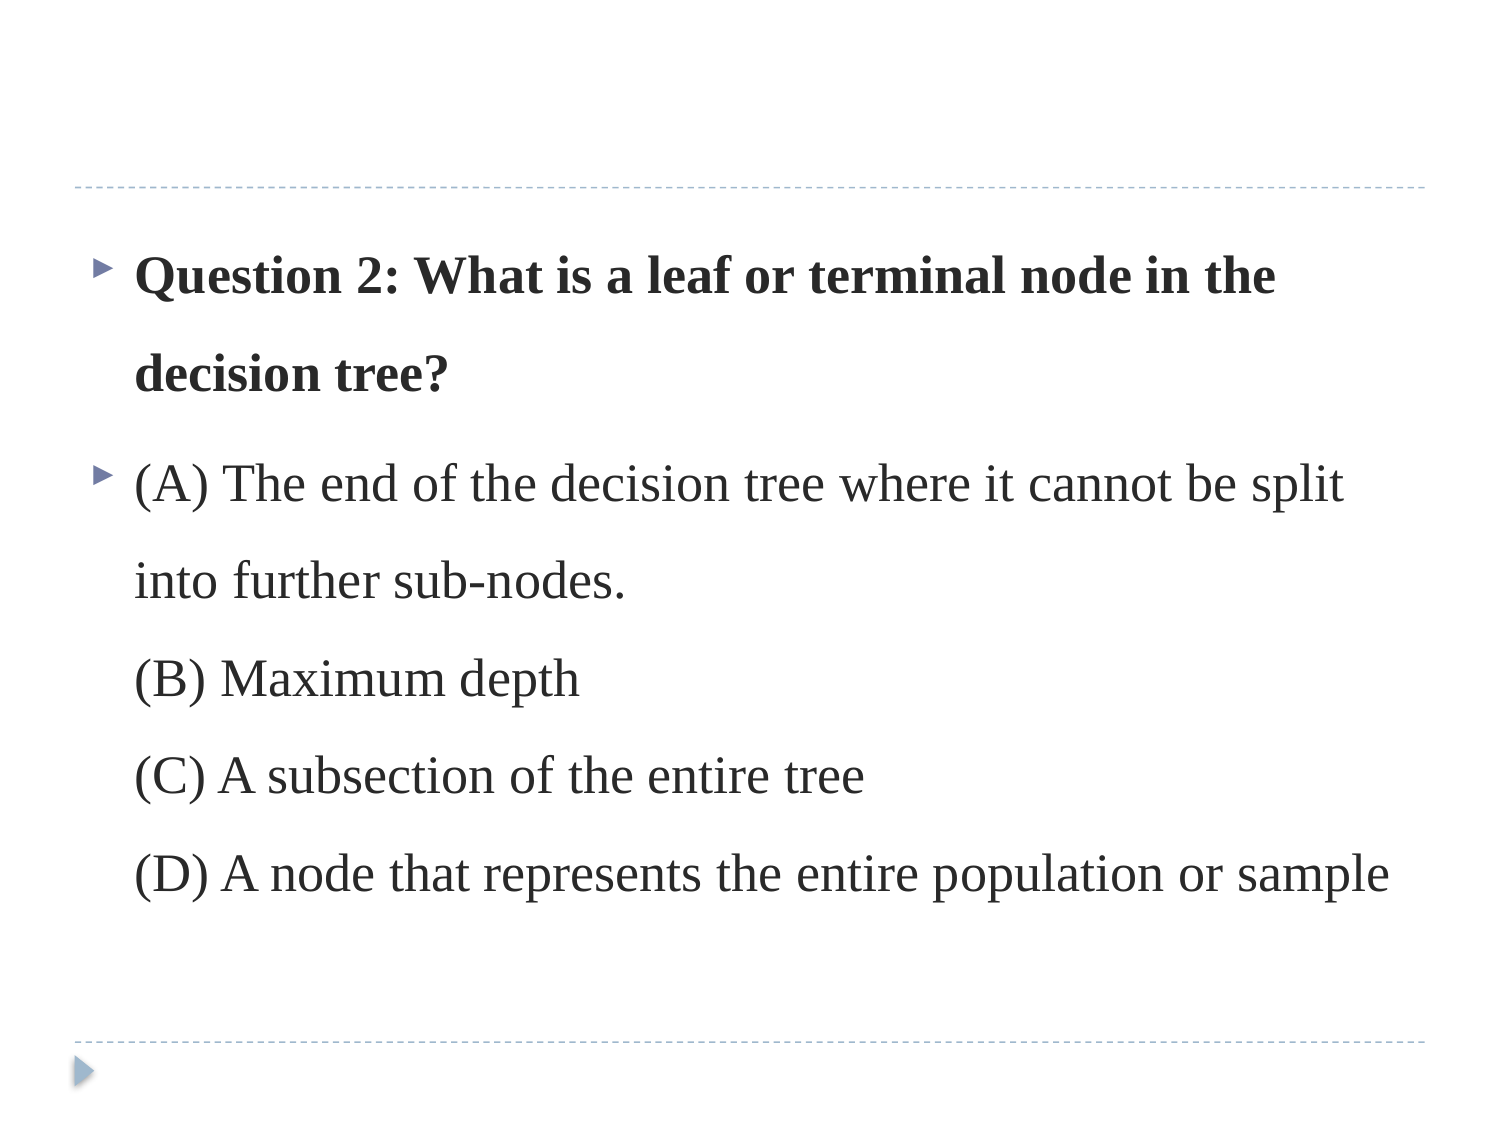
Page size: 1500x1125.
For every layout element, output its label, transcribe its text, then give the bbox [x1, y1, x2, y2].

list Question 2: What is a leaf or terminal node in the decision tree? (A) The end of the decision tree where it cannot be split into further sub-nodes. (B) Maximum depth (C) A subsection of the entire tree (D) A node that represents the entire population or sample [75, 200, 1425, 1010]
